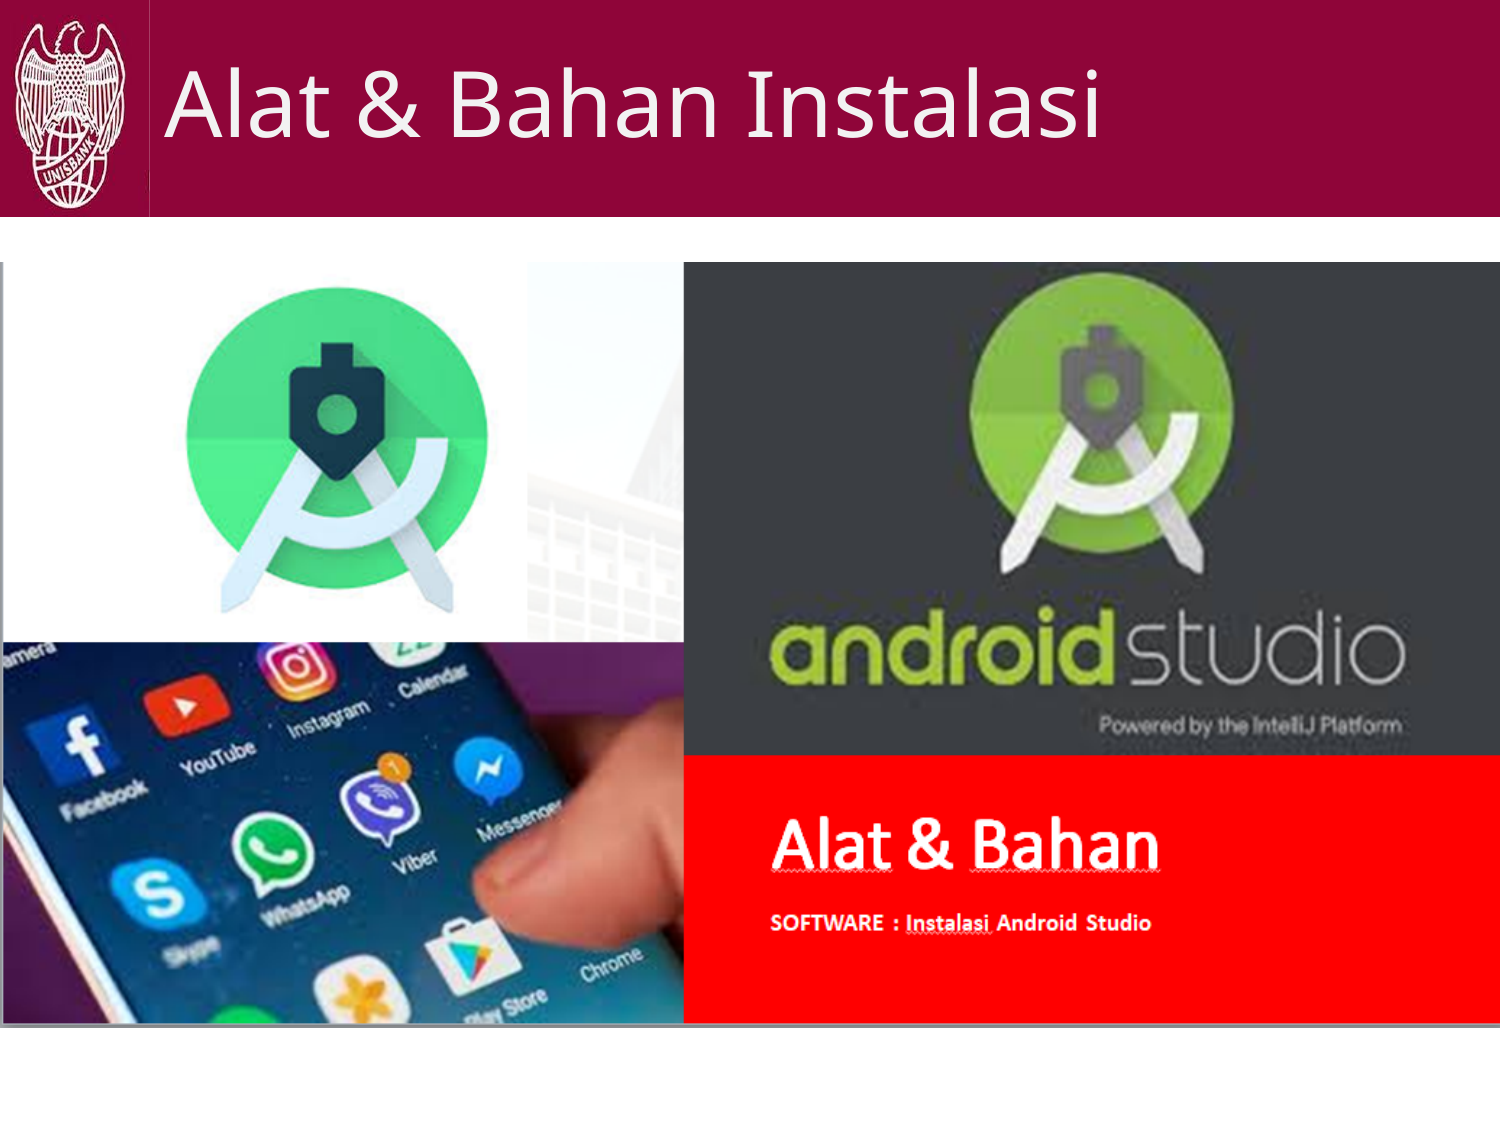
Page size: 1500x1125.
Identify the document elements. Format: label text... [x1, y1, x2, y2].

picture [0, 0, 149, 217]
title Alat & Bahan Instalasi [149, 0, 1500, 217]
picture [0, 262, 1500, 1028]
